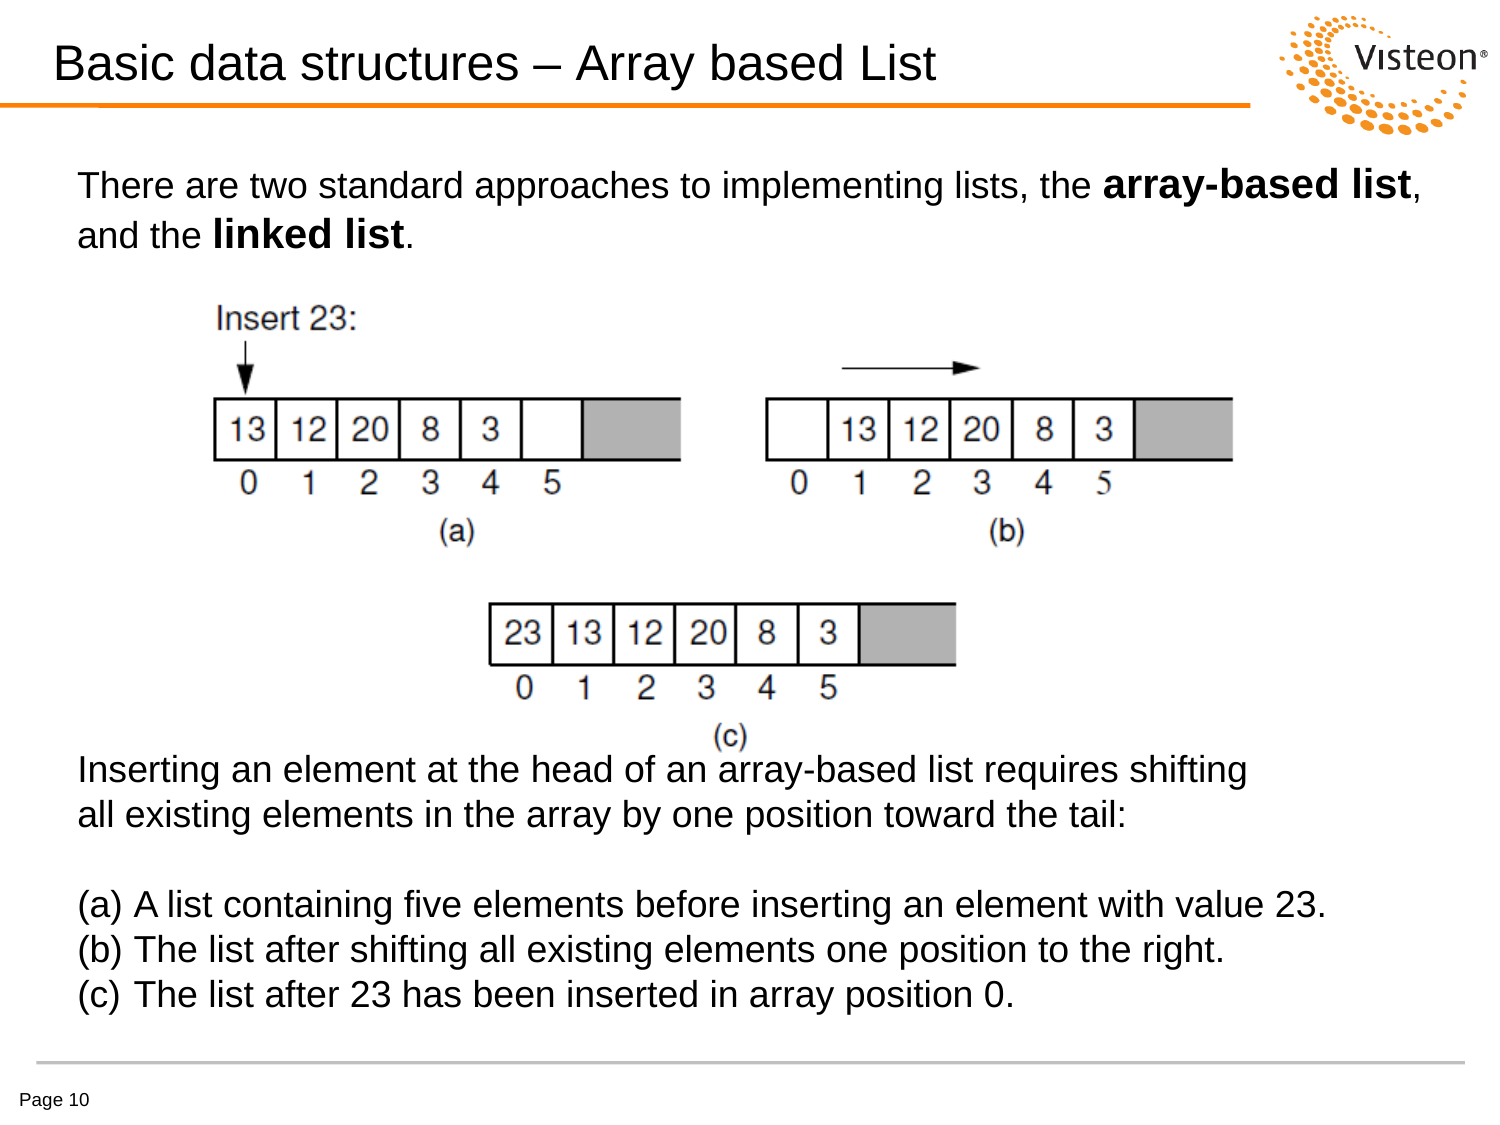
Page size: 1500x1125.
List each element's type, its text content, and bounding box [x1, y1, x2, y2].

slide_number Page 10 [4, 1079, 185, 1125]
picture [137, 262, 1266, 792]
picture [1275, 6, 1492, 145]
text_box Inserting an element at the head of an array-based list requires shifting all existing elements in the array by one position toward the tail: A list containing five elements before inserting an element with value 23. The list after shifting all existing elements one position to the right. The list after 23 has been inserted in array position 0. [62, 737, 1410, 1023]
text_box There are two standard approaches to implementing lists, the array-based list, and the linked list. [62, 149, 1475, 265]
title Basic data structures – Array based List [52, 20, 1251, 91]
